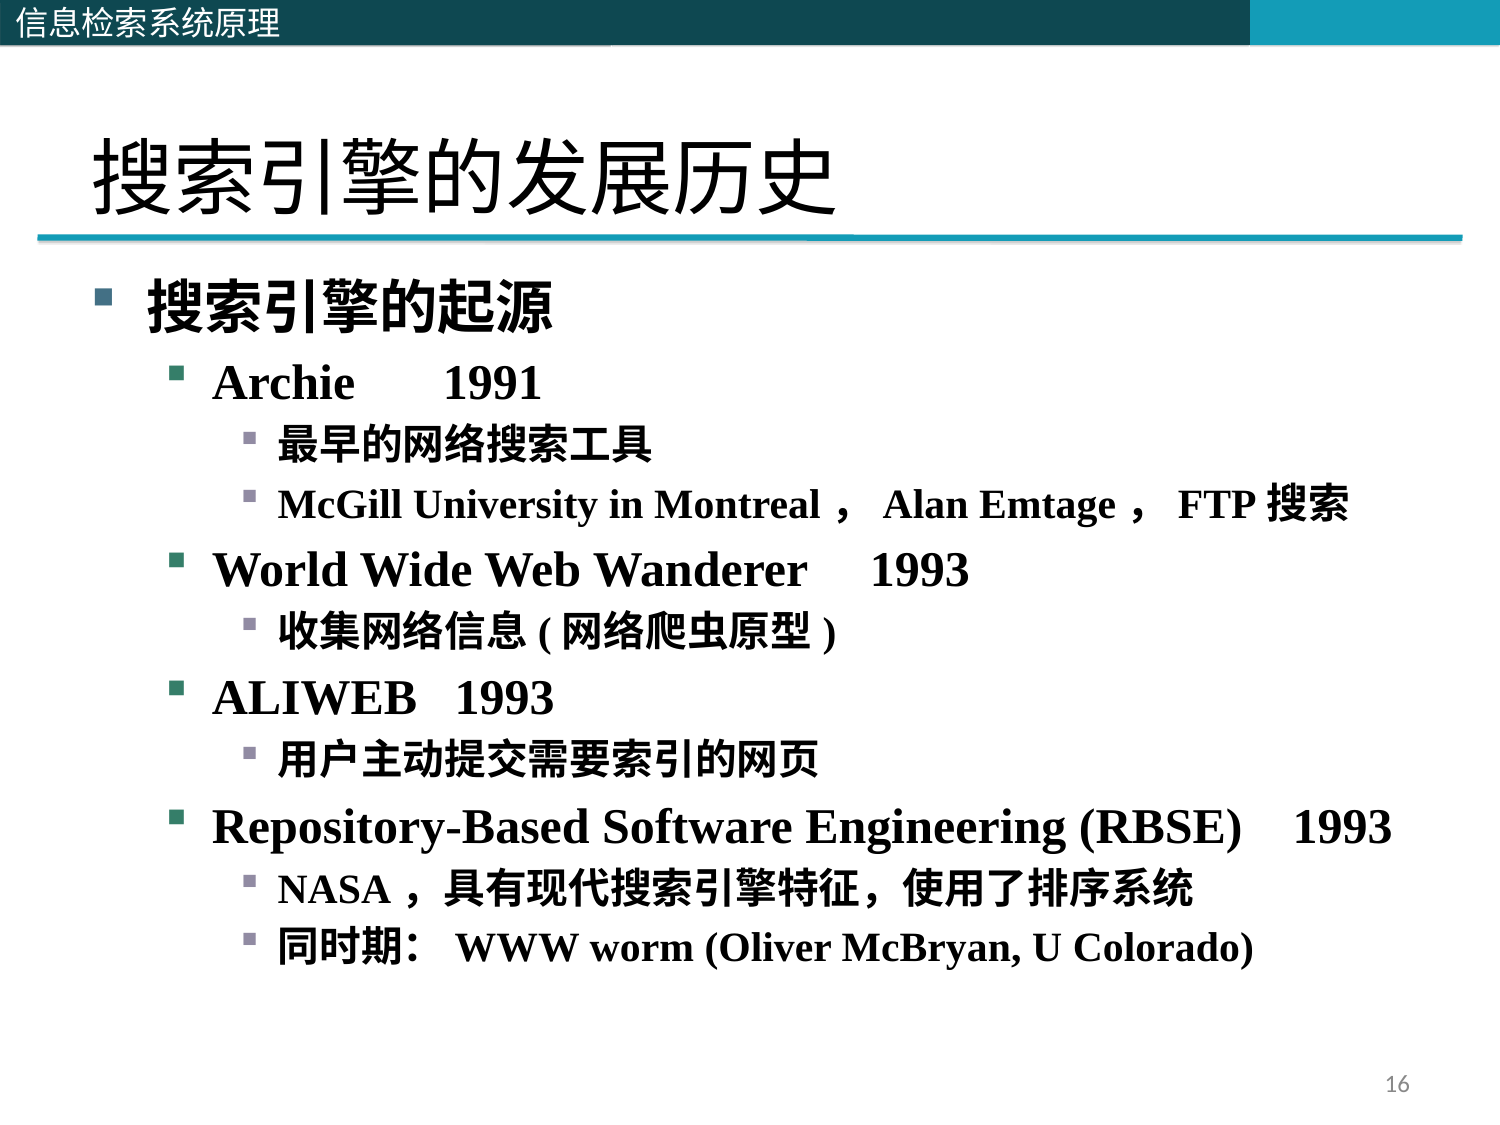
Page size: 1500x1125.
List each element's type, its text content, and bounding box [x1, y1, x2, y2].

slide_number 16 [1074, 1062, 1425, 1103]
list 搜索引擎的起源 Archie 1991 最早的网络搜索工具 McGill University in Montreal，Alan Emtage，FTP搜索 World Wide Web Wanderer 1993 收集网络信息(网络爬虫原型) ALIWEB 1993 用户主动提交需要索引的网页 Repository-Based Software Engineering (RBSE) 1993 NASA，具有现代搜索引擎特征，使用了排序系统 同时期：WWW worm (Oliver McBryan, U Colorado) [75, 262, 1425, 1075]
title 搜索引擎的发展历史 [75, 45, 1425, 233]
